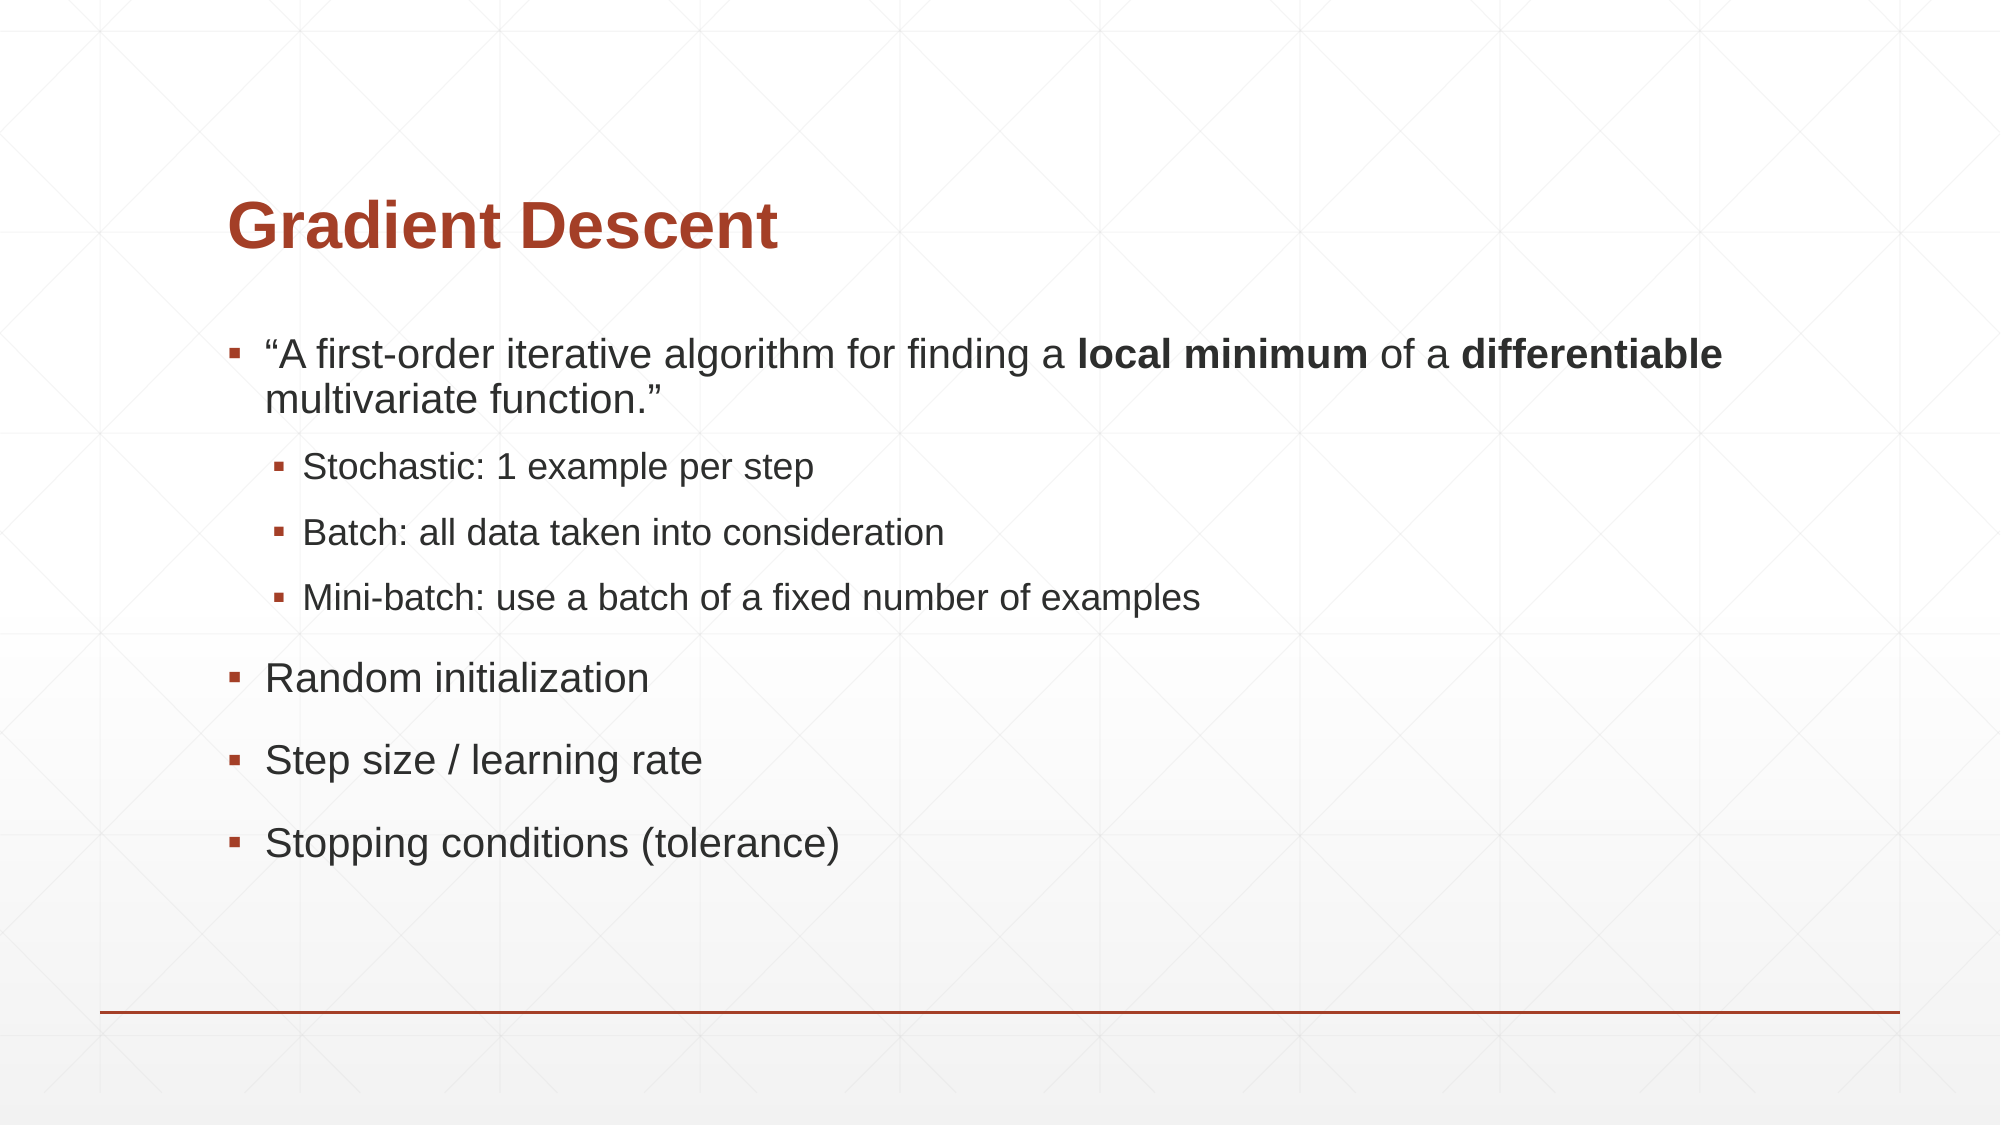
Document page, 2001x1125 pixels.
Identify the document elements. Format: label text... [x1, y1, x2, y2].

title Gradient Descent [212, 82, 1788, 271]
list “A first-order iterative algorithm for finding a local minimum of a differentiable multivariate function.” Stochastic: 1 example per step Batch: all data taken into consideration Mini-batch: use a batch of a fixed number of examples Random initialization Step size / learning rate Stopping conditions (tolerance) [212, 324, 1788, 950]
